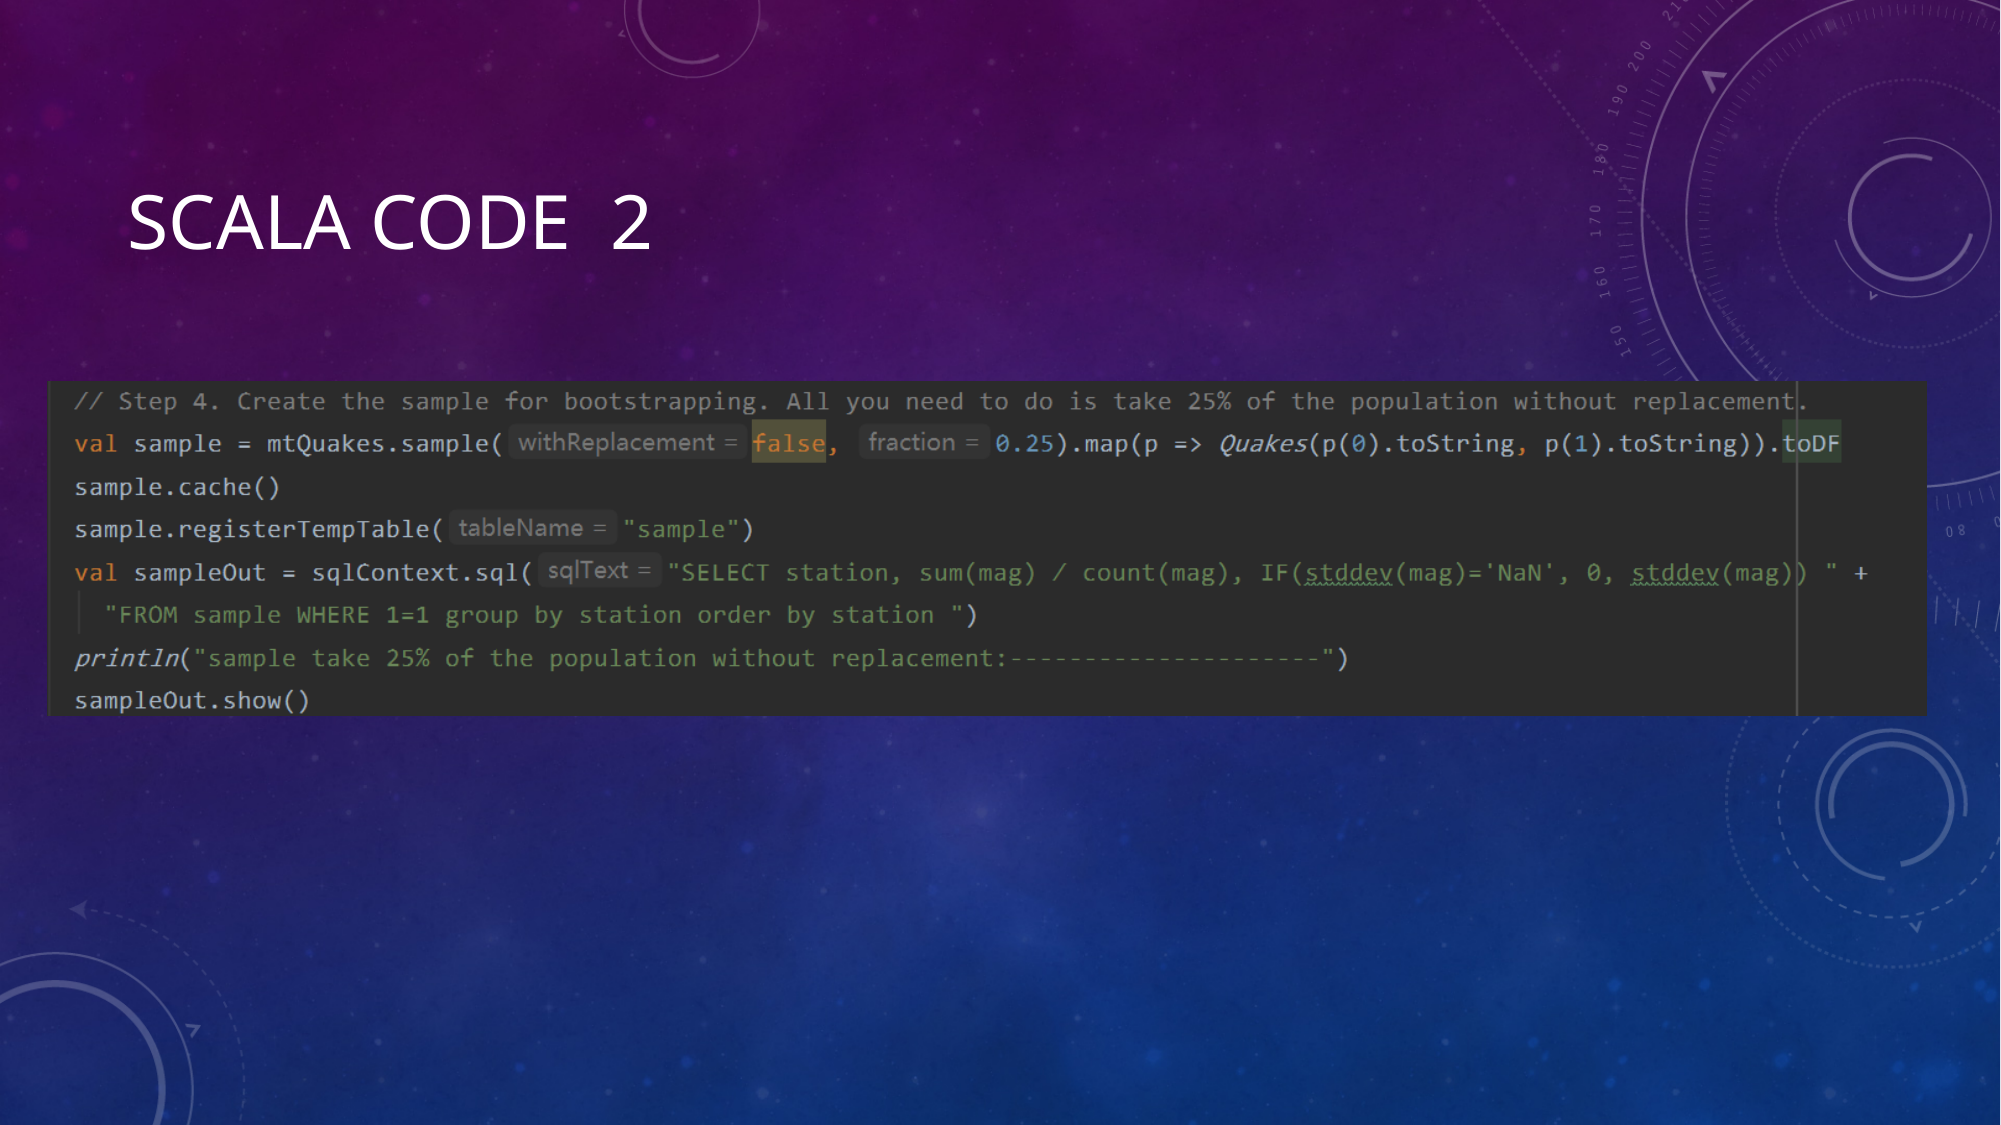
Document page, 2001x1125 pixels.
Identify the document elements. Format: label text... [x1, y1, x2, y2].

title Scala code 2 [112, 99, 1775, 339]
picture [0, 0, 2001, 1125]
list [47, 381, 1928, 716]
